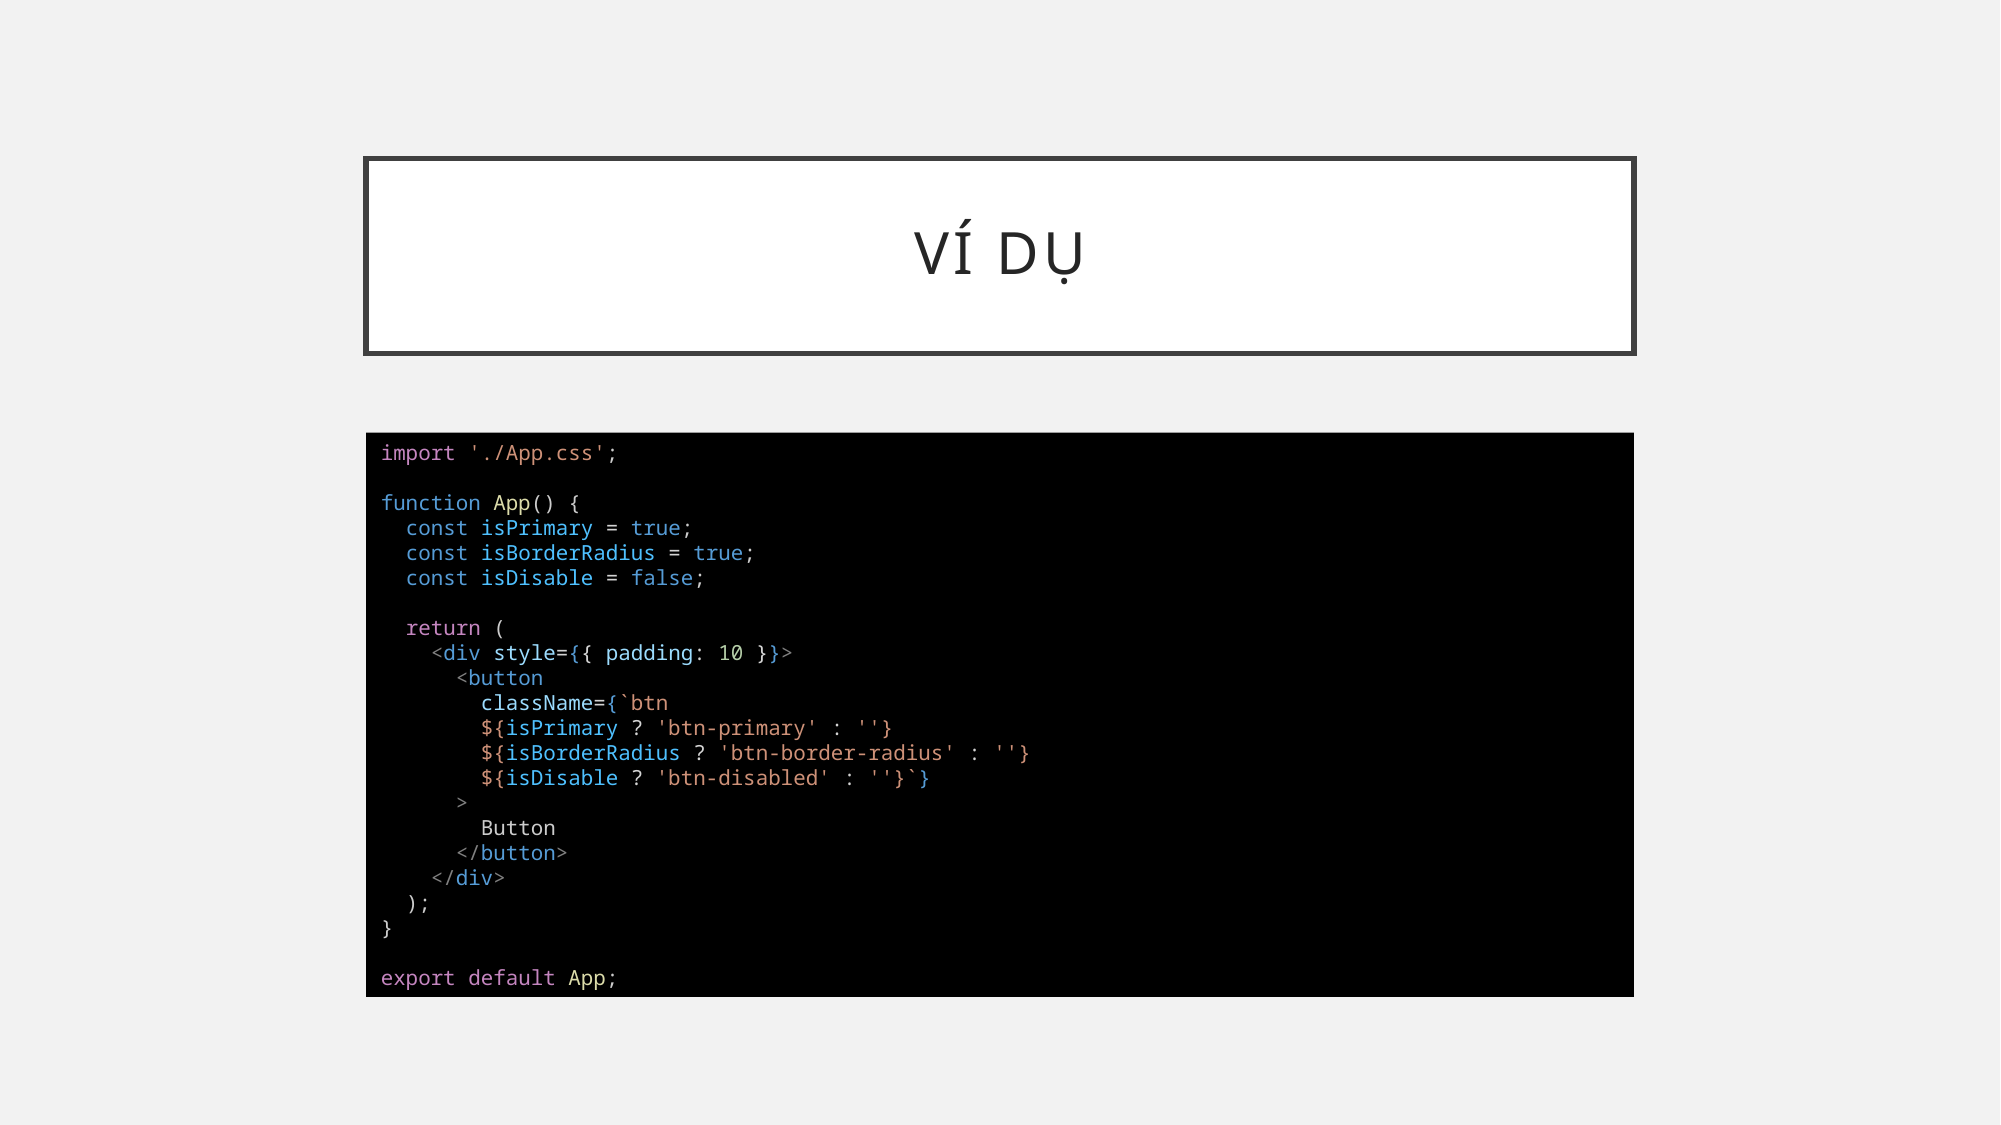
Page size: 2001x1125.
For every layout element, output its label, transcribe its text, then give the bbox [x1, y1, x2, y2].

title Ví dụ [363, 156, 1637, 356]
text_box import './App.css'; function App() { const isPrimary = true; const isBorderRadius = true; const isDisable = false; return ( <div style={{ padding: 10 }}> <button className={`btn ${isPrimary ? 'btn-primary' : ''} ${isBorderRadius ? 'btn-border-radius' : ''} ${isDisable ? 'btn-disabled' : ''}`} > Button </button> </div> ); } export default App; [366, 432, 1634, 997]
